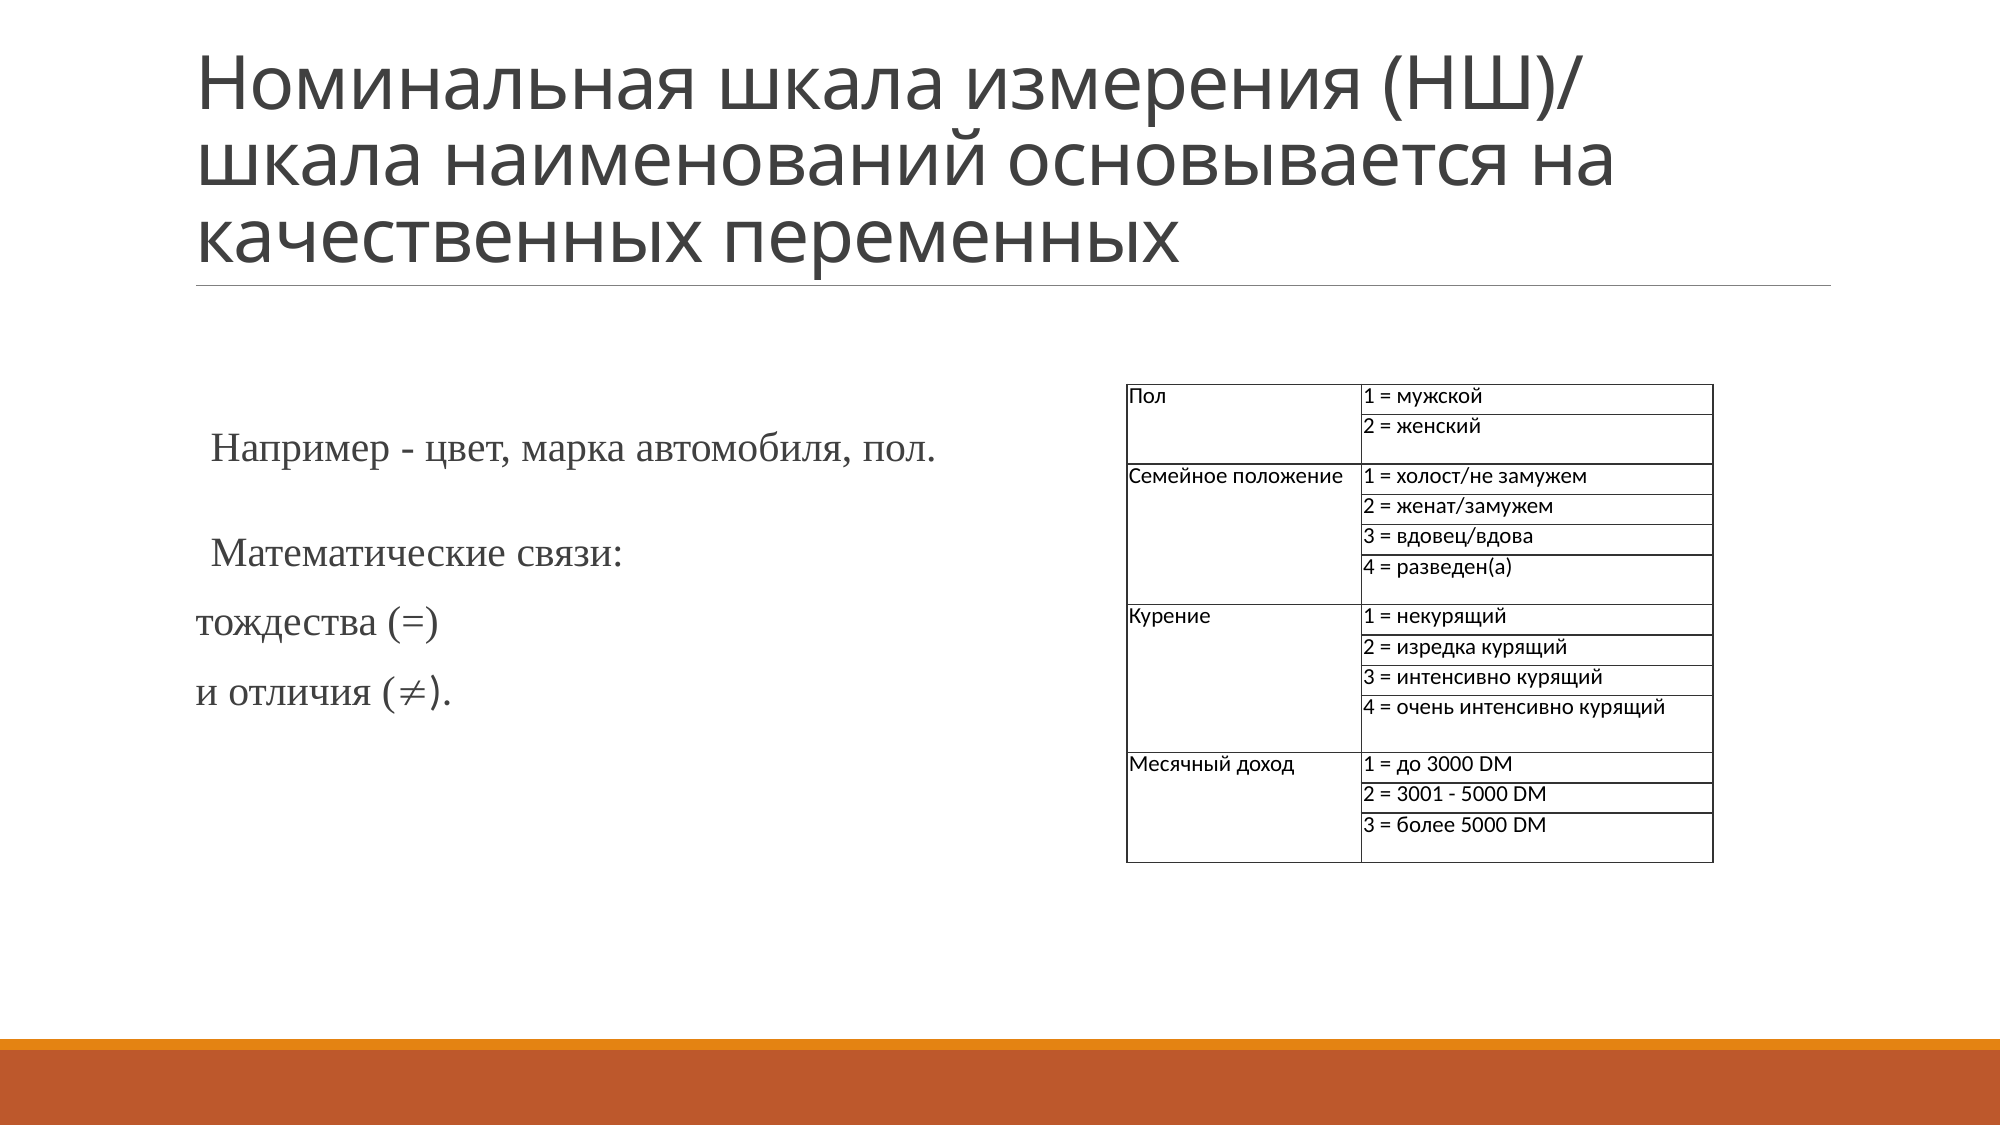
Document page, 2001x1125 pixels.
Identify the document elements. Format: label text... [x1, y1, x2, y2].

table_header 1 = мужской [1362, 385, 1712, 414]
table_cell 2 = женат/замужем [1362, 495, 1712, 524]
table_cell 2 = женский [1362, 415, 1712, 463]
table_cell 1 = холост/не замужем [1362, 465, 1712, 494]
table_cell 1 = до 3000 DM [1362, 753, 1712, 782]
table_cell Месячный доход [1128, 753, 1361, 862]
table_header Пол [1128, 385, 1361, 463]
table_cell Курение [1128, 605, 1361, 752]
table_cell 3 = более 5000 DM [1362, 814, 1712, 862]
table_cell 4 = очень интенсивно курящий [1362, 696, 1712, 752]
table_cell 2 = изредка курящий [1362, 636, 1712, 665]
table_cell Семейное положение [1128, 465, 1361, 604]
title Номинальная шкала измерения (НШ)/ шкала наименований основывается на качественных переменных [180, 47, 1830, 285]
table_cell 3 = вдовец/вдова [1362, 525, 1712, 554]
table_cell 4 = разведен(а) [1362, 556, 1712, 604]
table_cell 2 = 3001 - 5000 DM [1362, 784, 1712, 812]
table_cell 3 = интенсивно курящий [1362, 666, 1712, 695]
table_cell 1 = некурящий [1362, 605, 1712, 634]
list Например - цвет, марка автомобиля, пол. Математические связи: тождества (=) и отличия (). [195, 302, 1830, 963]
